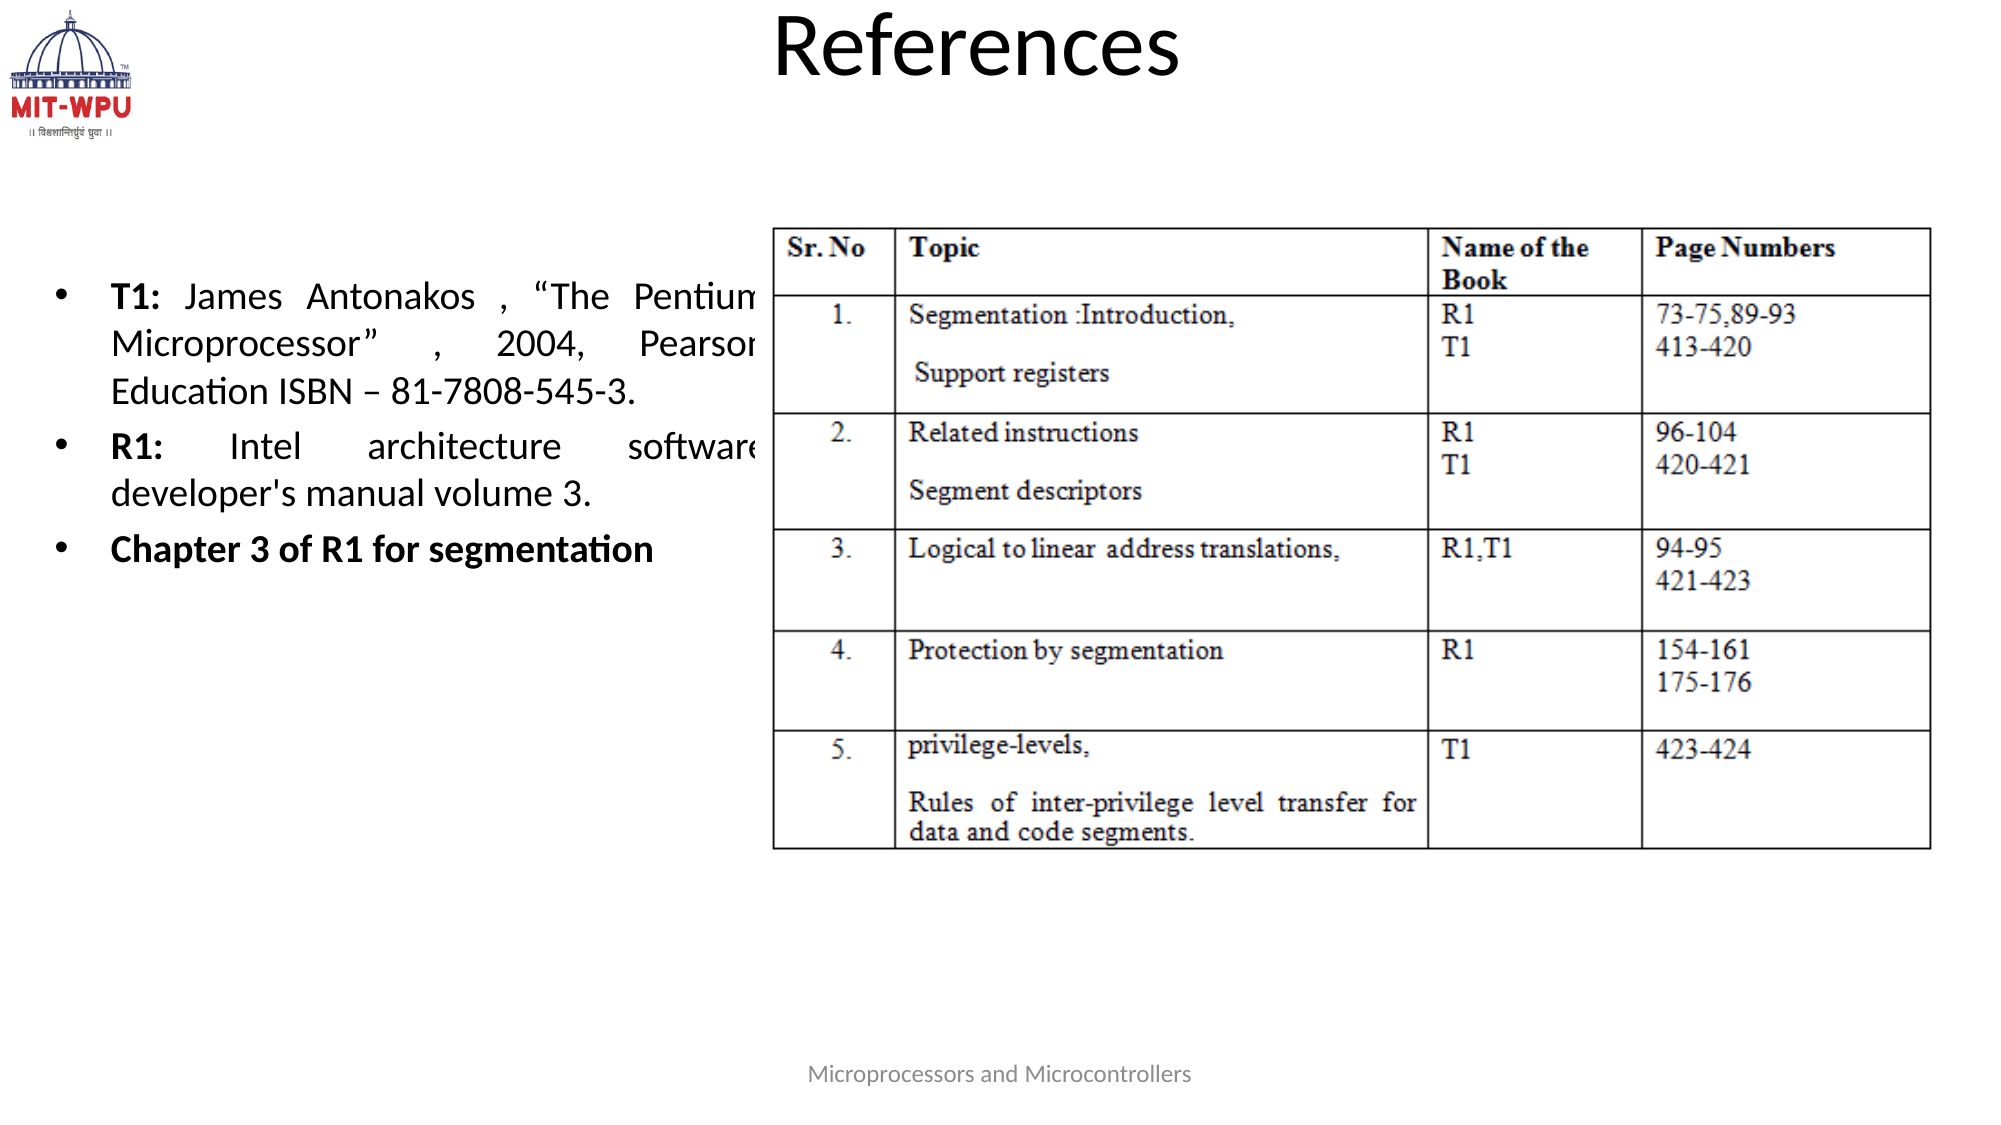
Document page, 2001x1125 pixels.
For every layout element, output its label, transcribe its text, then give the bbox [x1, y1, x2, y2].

picture [755, 208, 1949, 868]
picture [8, 9, 146, 140]
list T1: James Antonakos , “The Pentium Microprocessor” , 2004, Pearson Education ISBN – 81-7808-545-3. R1: Intel architecture software developer's manual volume 3. Chapter 3 of R1 for segmentation [39, 262, 750, 586]
footer Microprocessors and Microcontrollers [683, 1042, 1317, 1103]
title References [87, 0, 1888, 133]
